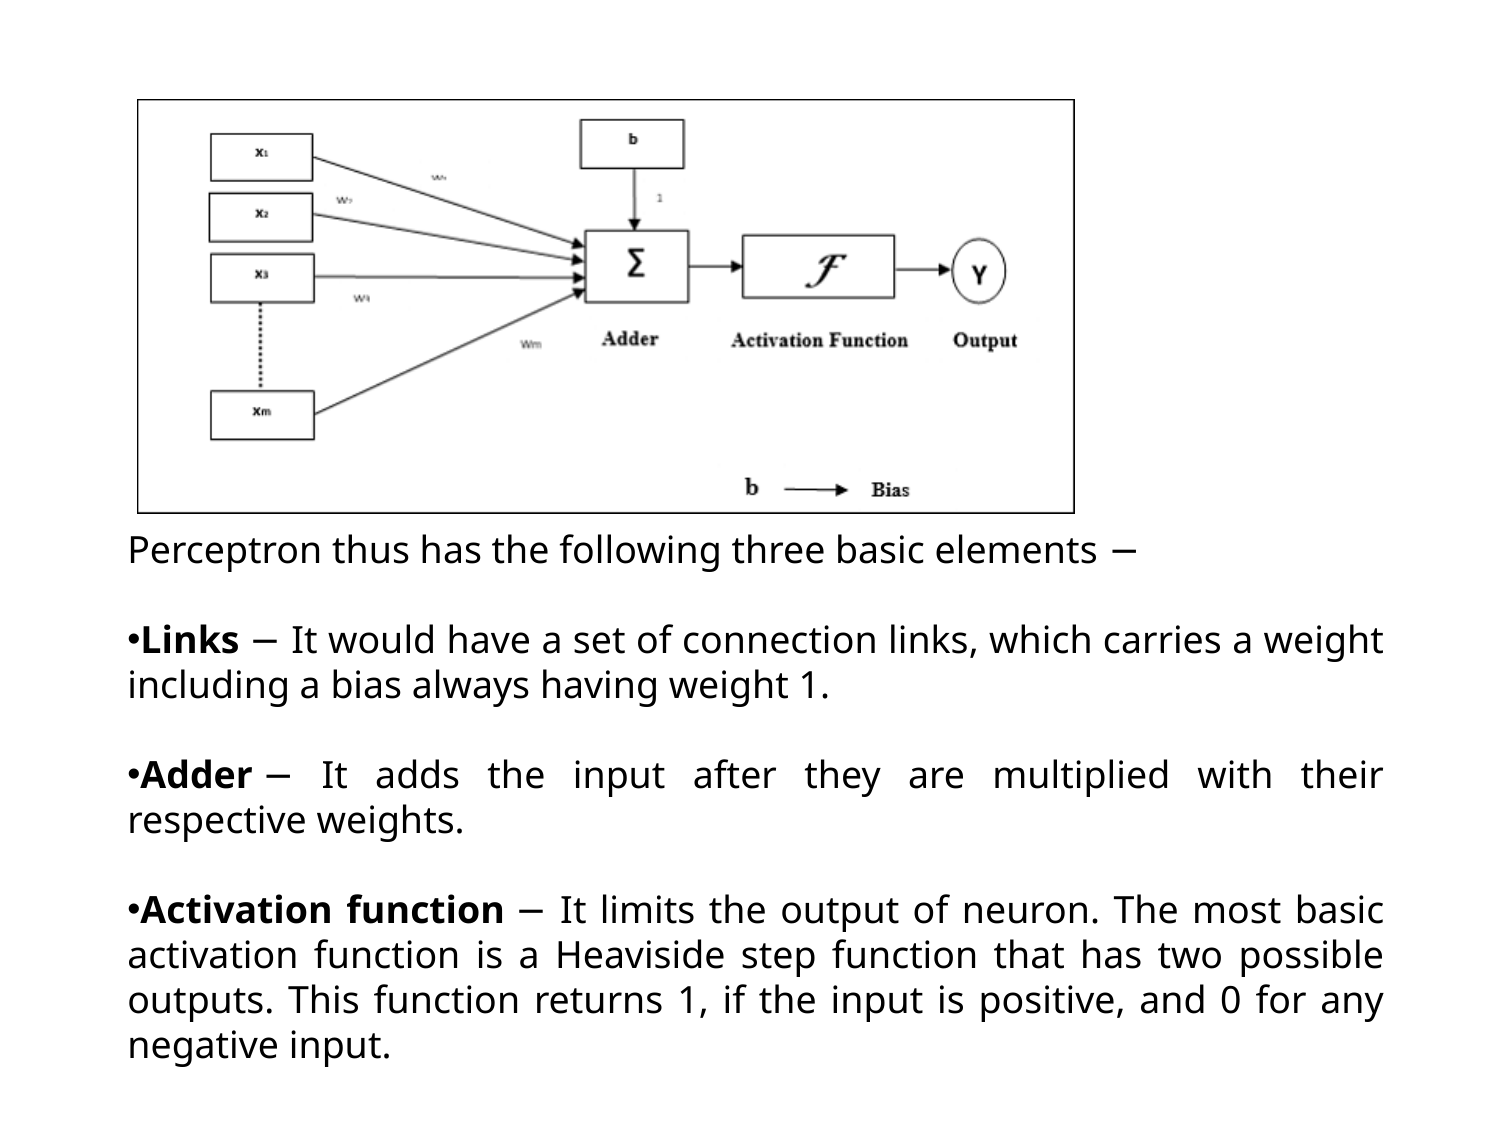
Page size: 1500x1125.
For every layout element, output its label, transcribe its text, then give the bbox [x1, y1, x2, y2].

text_box Perceptron thus has the following three basic elements − Links − It would have a set of connection links, which carries a weight including a bias always having weight 1. Adder − It adds the input after they are multiplied with their respective weights. Activation function − It limits the output of neuron. The most basic activation function is a Heaviside step function that has two possible outputs. This function returns 1, if the input is positive, and 0 for any negative input. [112, 519, 1400, 1074]
picture [137, 99, 1075, 514]
